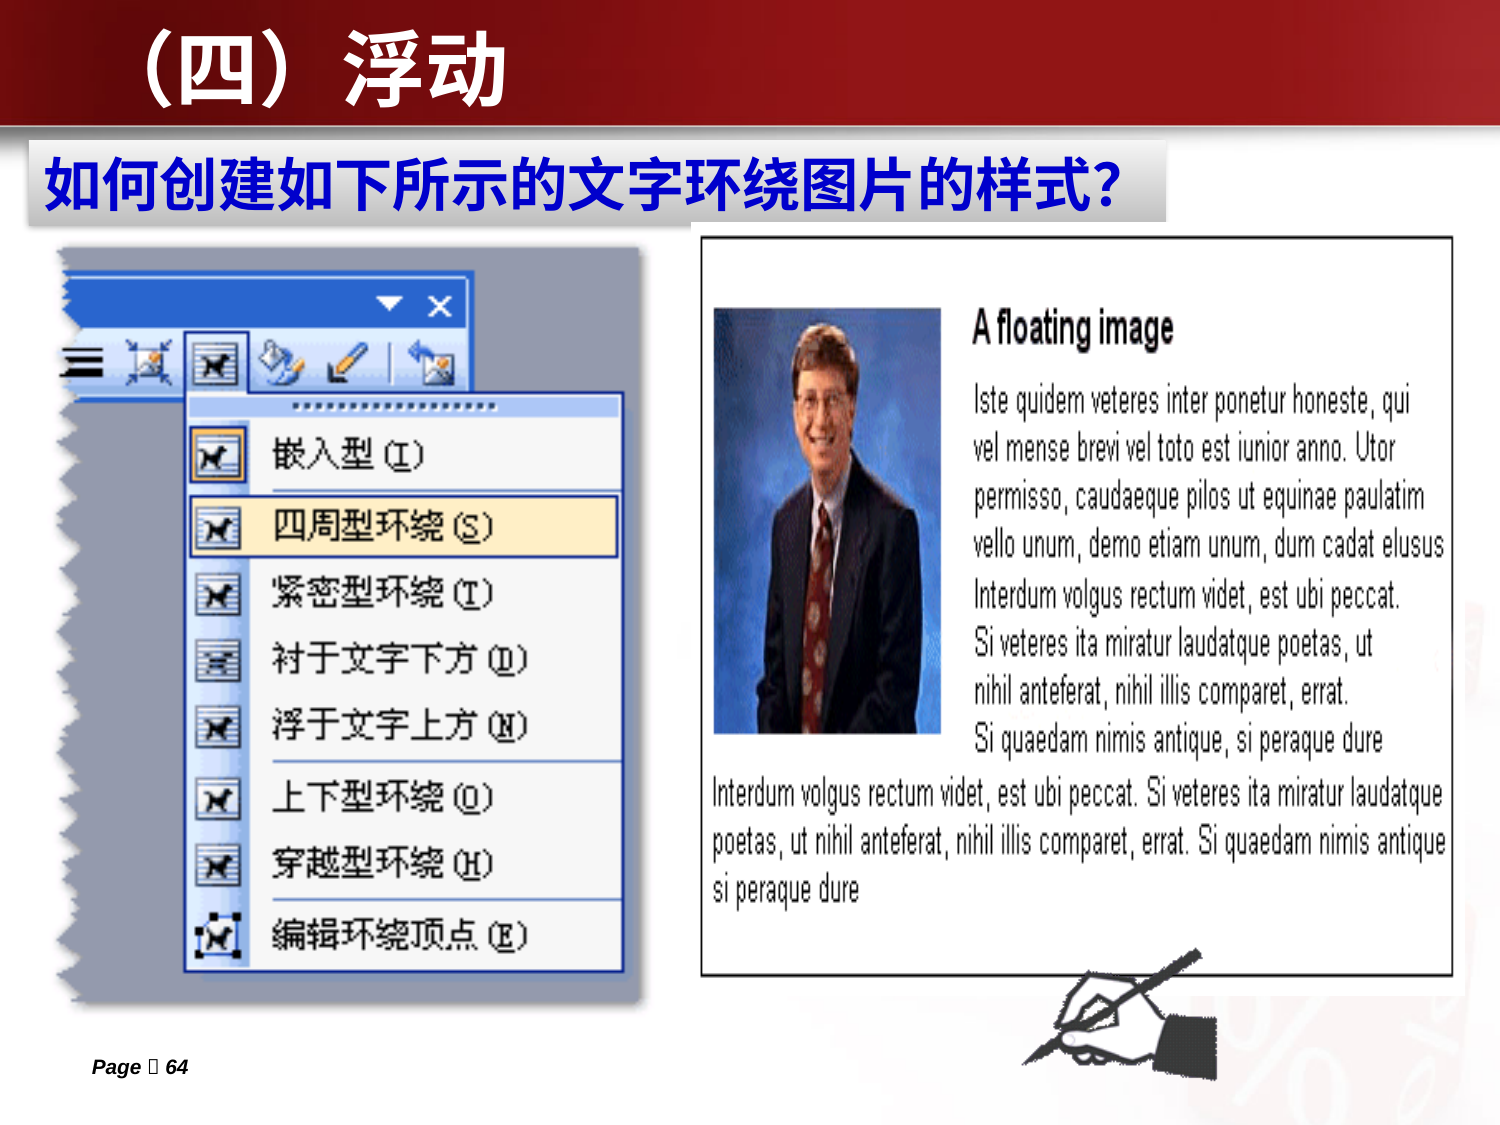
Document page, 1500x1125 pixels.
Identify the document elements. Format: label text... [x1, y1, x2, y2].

picture [0, 0, 1500, 1125]
text_box 如何创建如下所示的文字环绕图片的样式？ [28, 140, 1166, 226]
slide_number Page  64 [76, 1045, 314, 1079]
title （四）浮动 [76, 26, 1200, 109]
